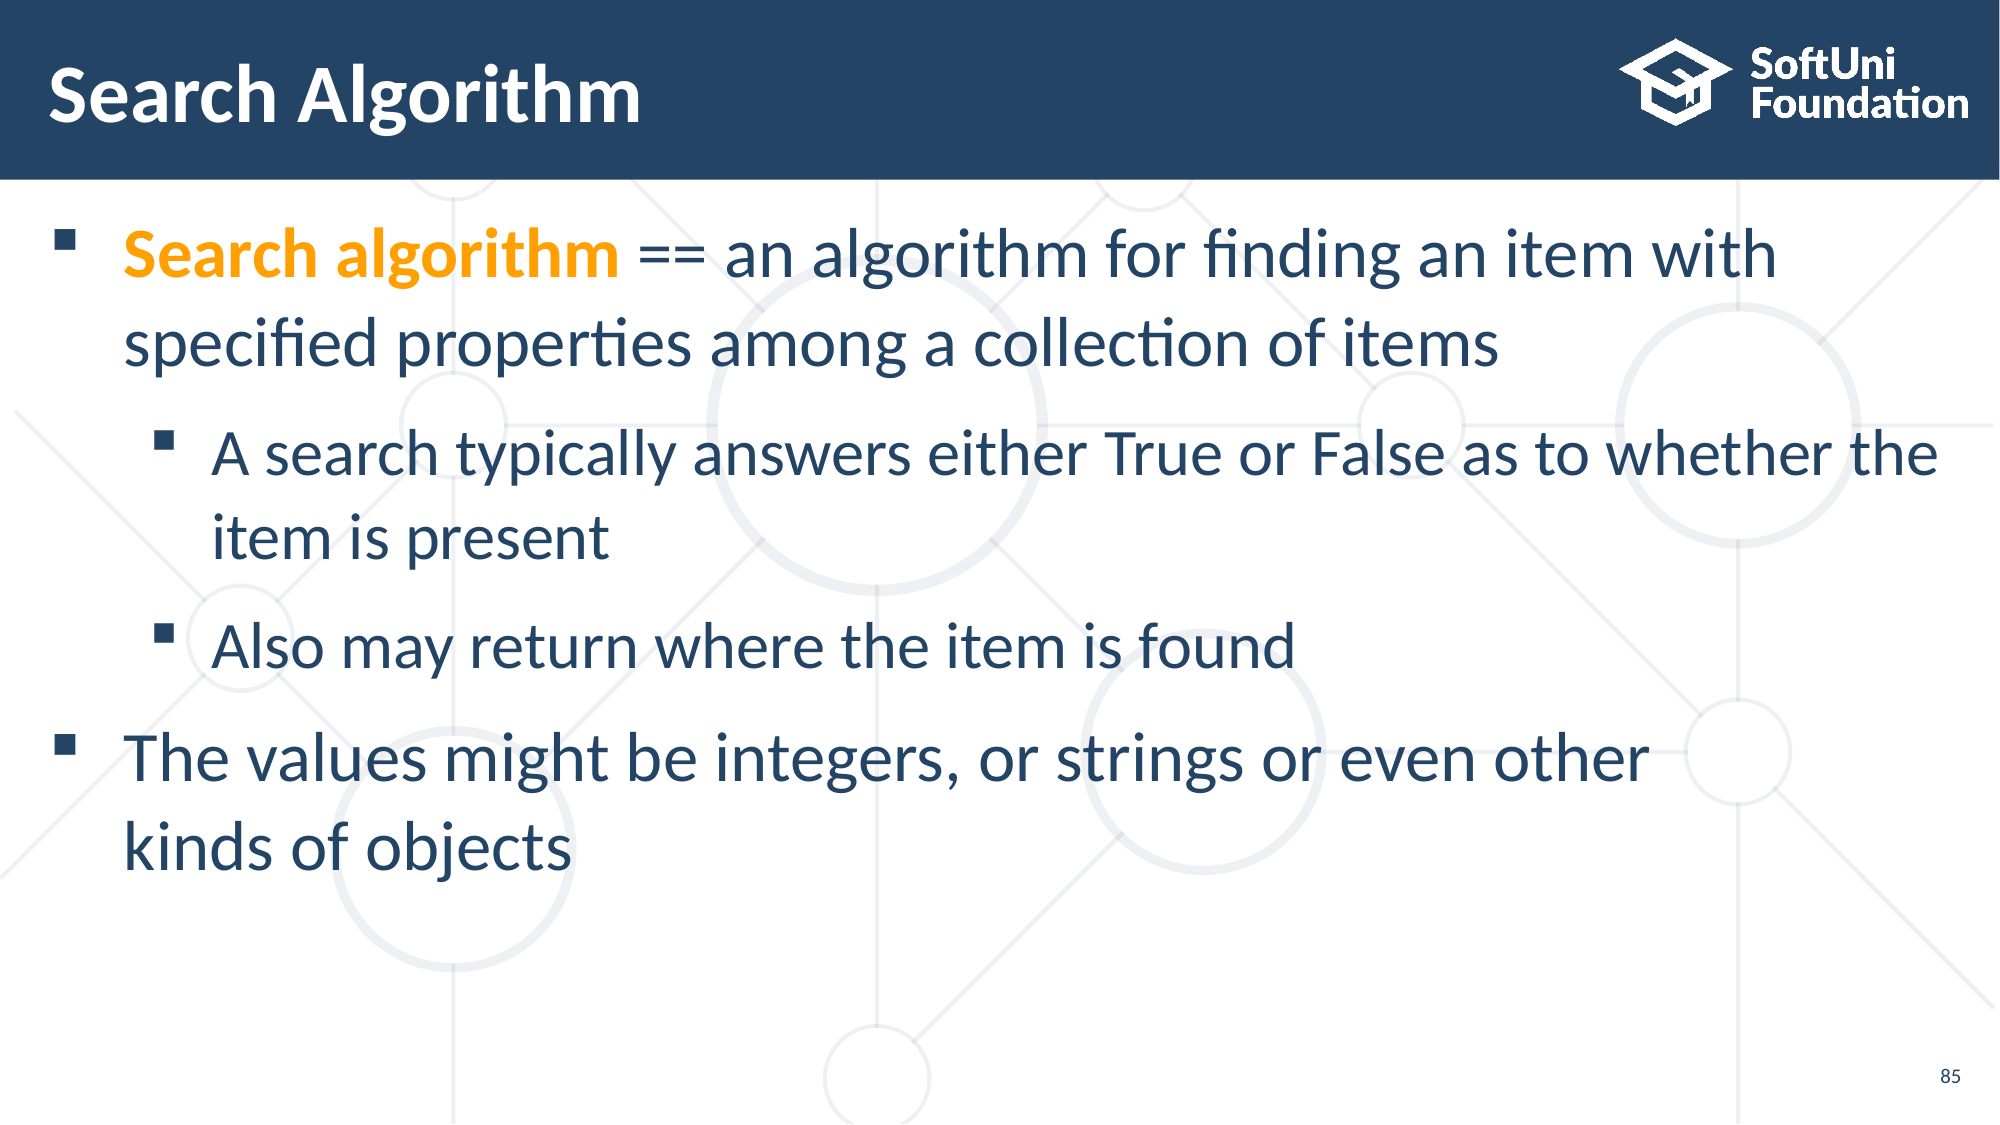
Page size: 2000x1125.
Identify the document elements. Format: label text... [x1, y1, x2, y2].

list Search algorithm == an algorithm for finding an item with specified properties among a collection of items A search typically answers either True or False as to whether the item is present Also may return where the item is found The values might be integers, or strings or even other kinds of objects [31, 196, 1970, 1050]
slide_number 85 [1896, 1049, 1968, 1101]
picture [1618, 38, 1968, 126]
title Search Algorithm [31, 16, 1591, 162]
